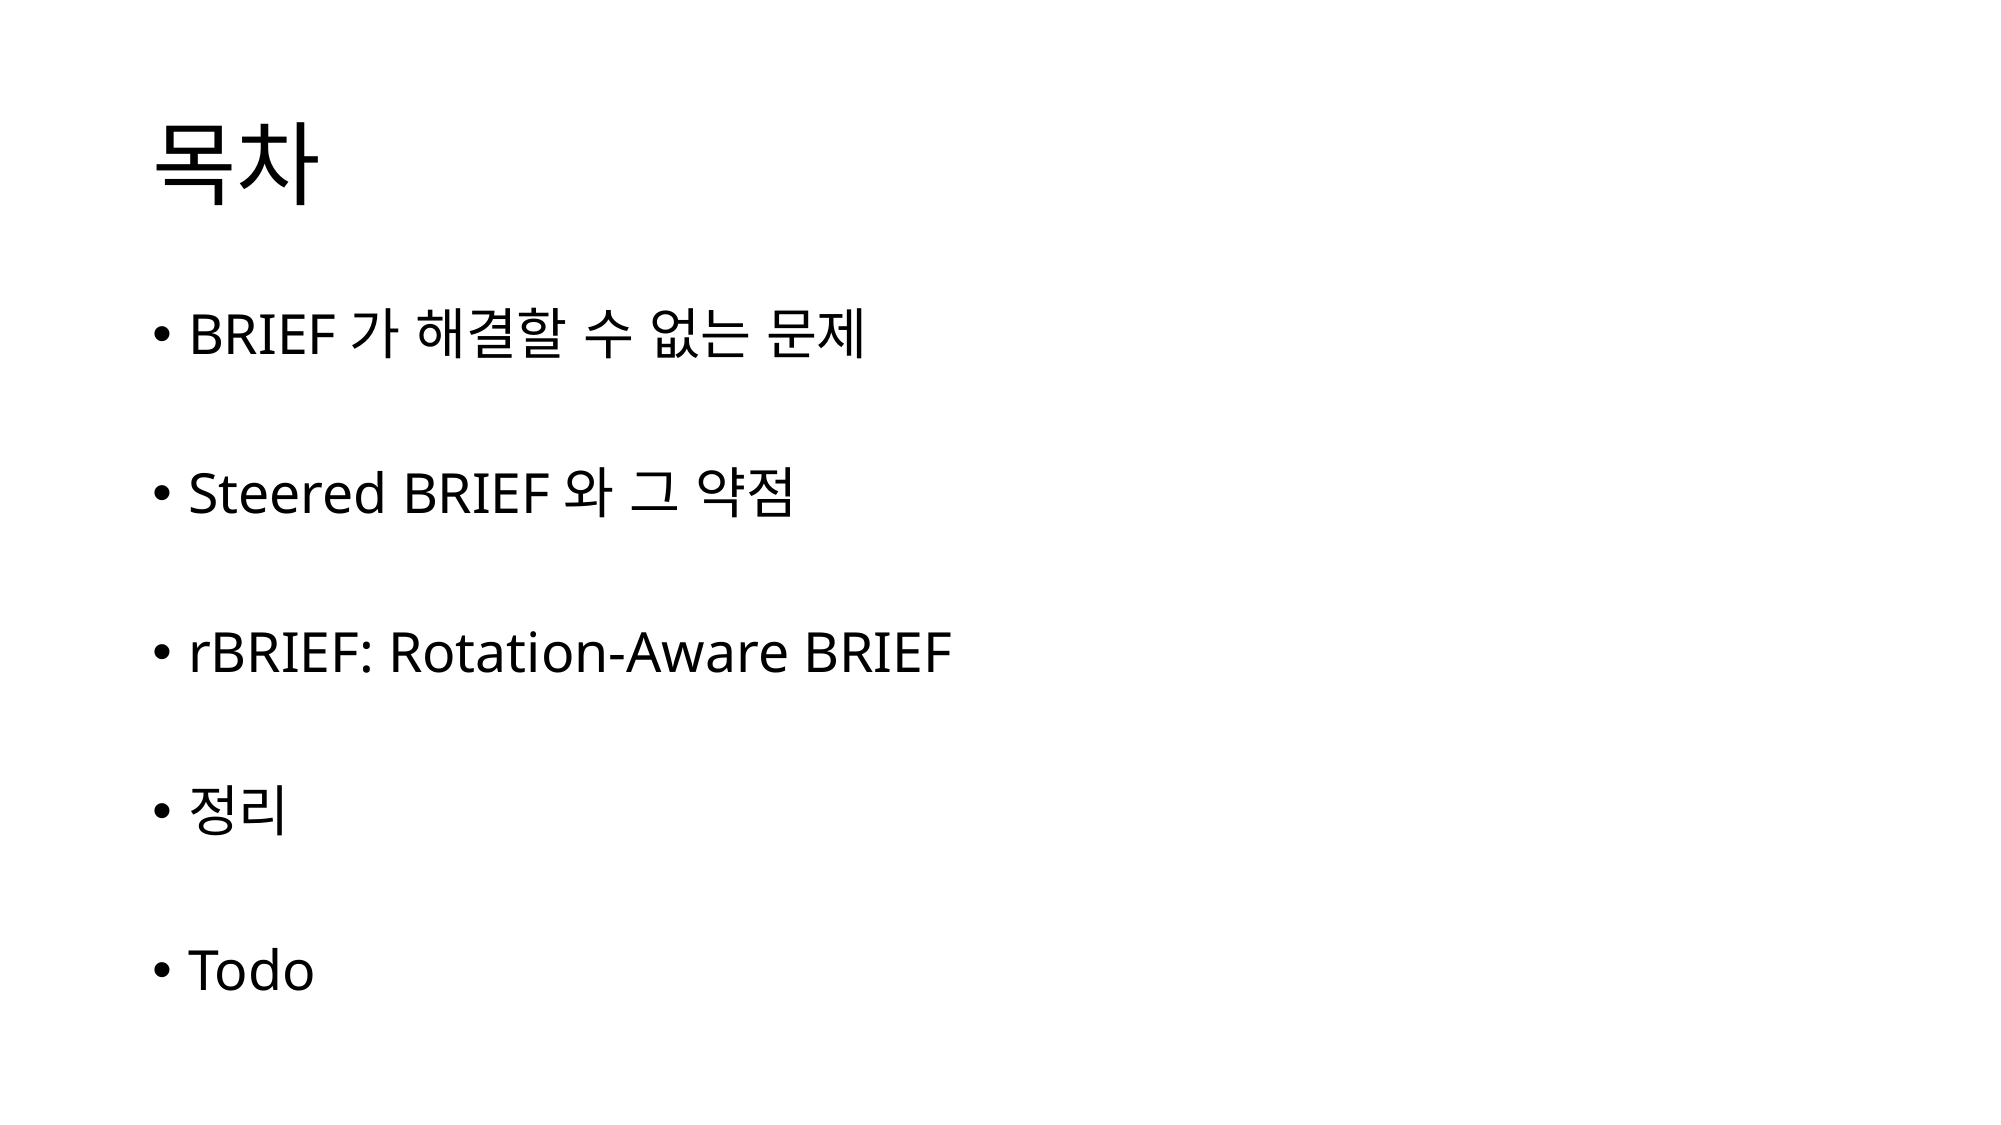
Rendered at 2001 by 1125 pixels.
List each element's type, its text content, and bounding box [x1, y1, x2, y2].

title 목차 [137, 59, 1863, 278]
list BRIEF가 해결할 수 없는 문제 Steered BRIEF와 그 약점 rBRIEF: Rotation-Aware BRIEF 정리 Todo [137, 299, 1863, 1014]
